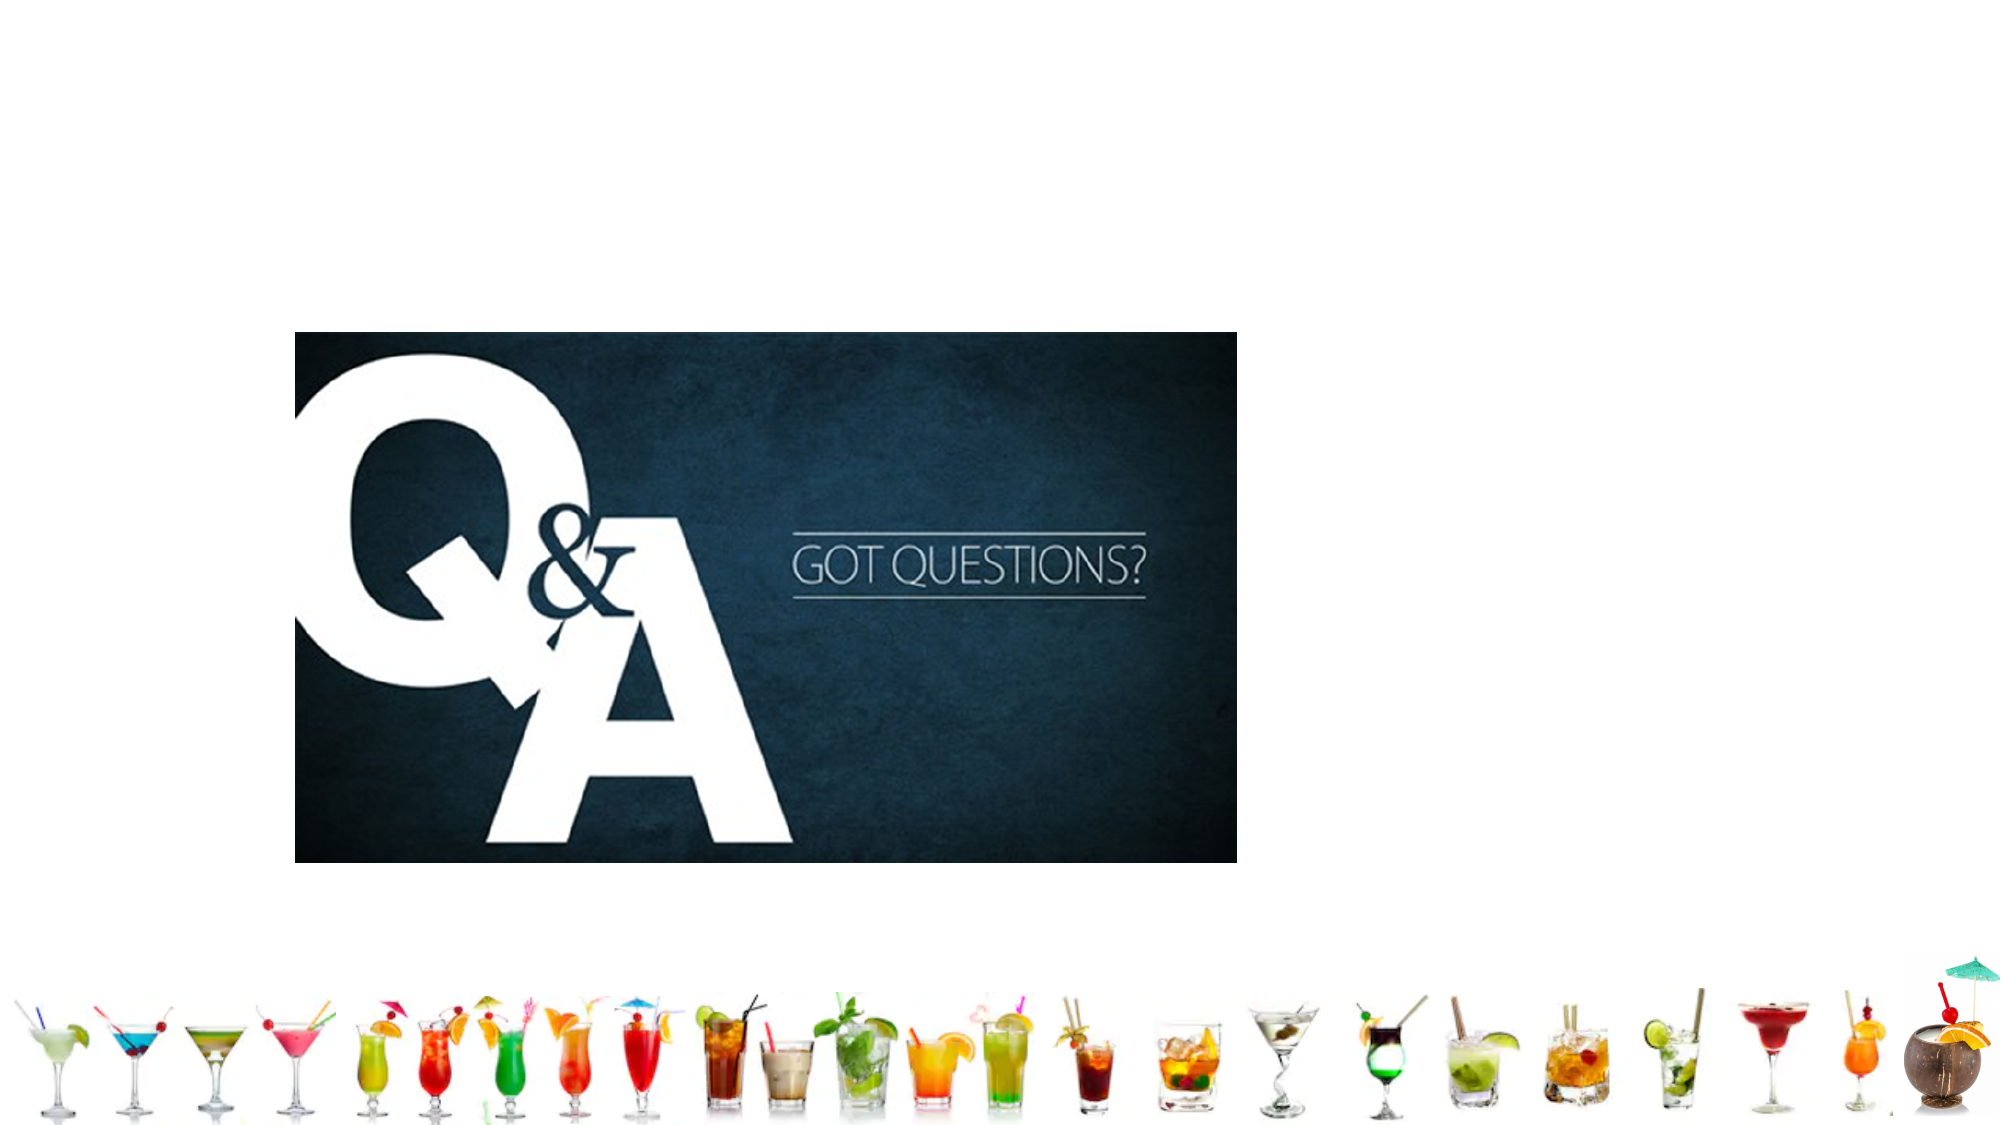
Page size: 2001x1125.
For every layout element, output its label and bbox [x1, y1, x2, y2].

picture [694, 988, 1815, 1125]
picture [0, 996, 687, 1125]
picture [295, 332, 1237, 863]
picture [1904, 952, 2000, 1116]
picture [1822, 990, 1893, 1116]
